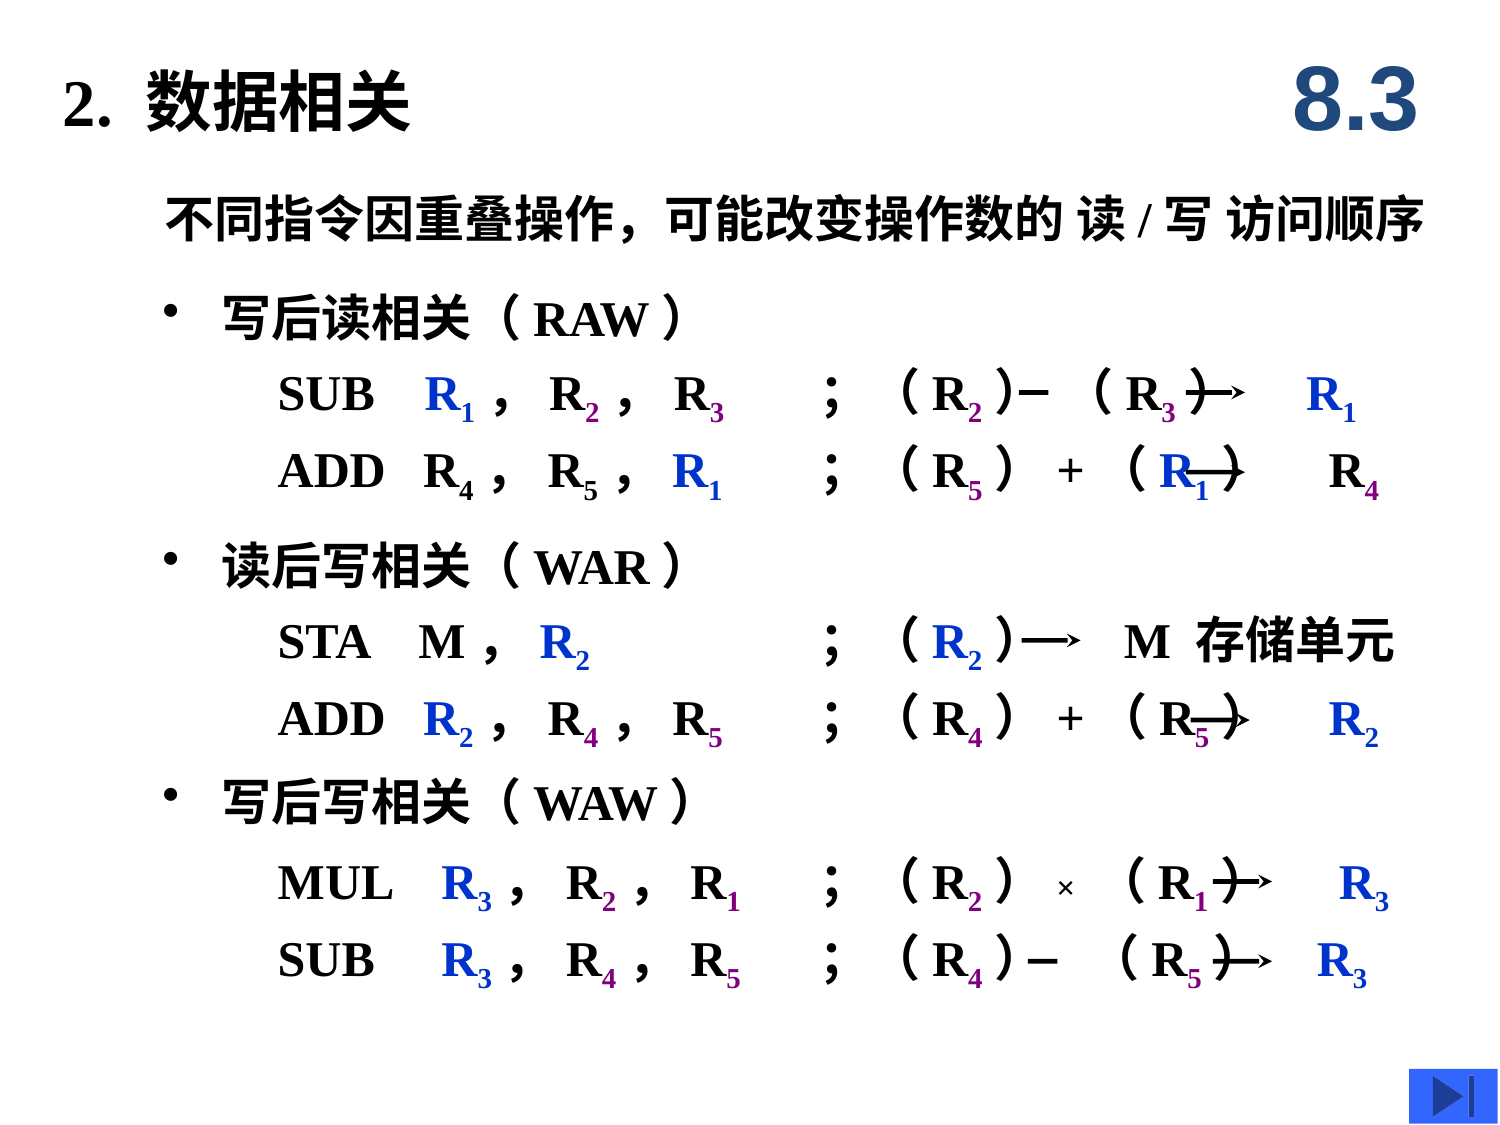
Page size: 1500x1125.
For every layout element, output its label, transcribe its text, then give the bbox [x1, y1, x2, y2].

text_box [277, 356, 1400, 516]
text_box 不同指令因重叠操作，可能改变操作数的 读/写 访问顺序 [149, 180, 1500, 255]
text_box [277, 845, 1424, 1005]
text_box 读后写相关（WAR） [147, 527, 1500, 602]
text_box 2. 数据相关 [62, 37, 1022, 163]
text_box 写后写相关（WAW） [147, 763, 1500, 838]
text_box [277, 604, 1500, 764]
text_box [1409, 1068, 1498, 1124]
text_box 写后读相关（RAW） [147, 278, 1500, 354]
text_box 8.3 [1262, 24, 1450, 163]
